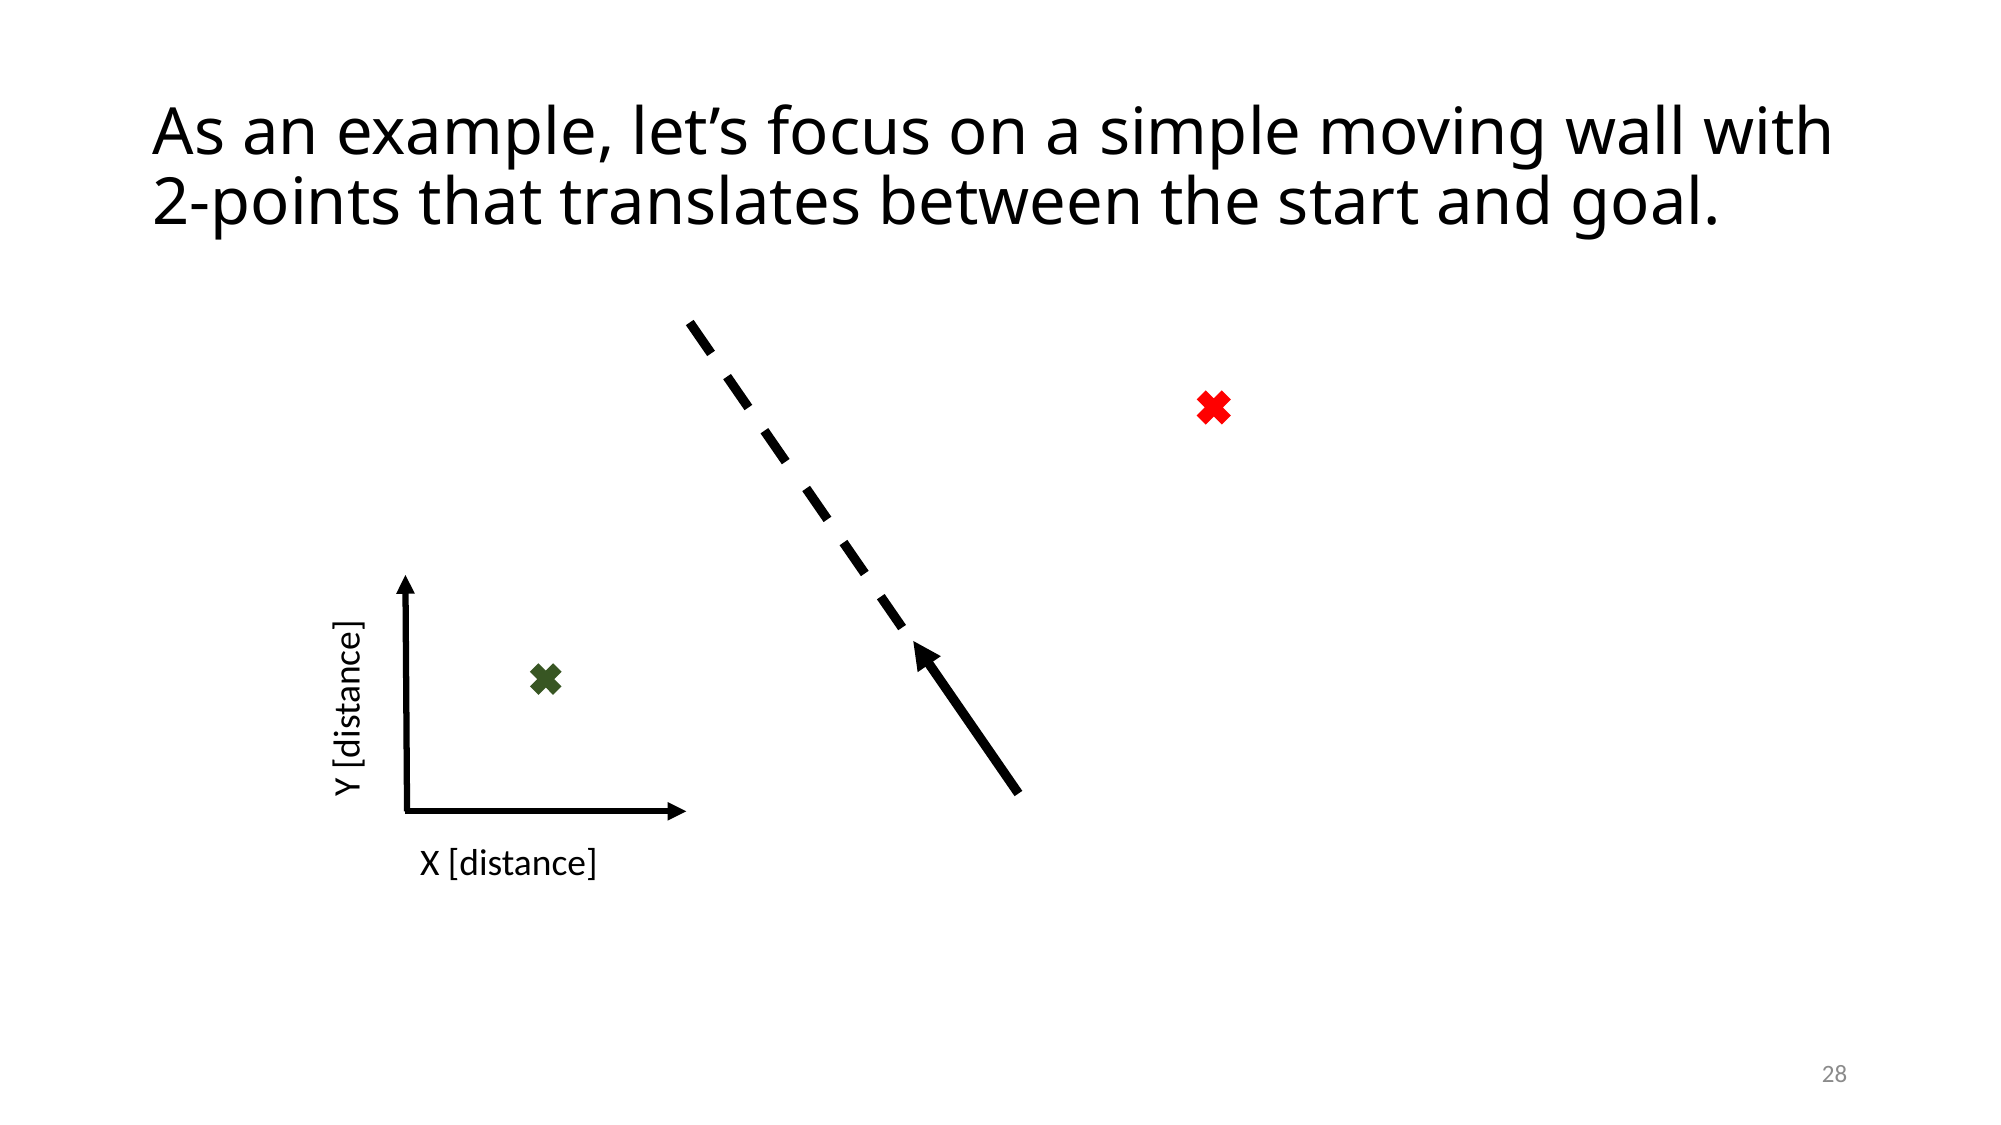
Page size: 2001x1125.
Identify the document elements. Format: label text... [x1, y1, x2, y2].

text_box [913, 641, 1019, 794]
text_box Y [distance] [314, 598, 375, 812]
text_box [680, 309, 786, 462]
text_box X [distance] [405, 830, 618, 890]
slide_number 28 [1412, 1042, 1863, 1103]
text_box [796, 475, 903, 628]
text_box [529, 663, 562, 695]
text_box [1196, 390, 1231, 425]
title As an example, let’s focus on a simple moving wall with 2-points that translates between the start and goal. [137, 59, 1863, 278]
